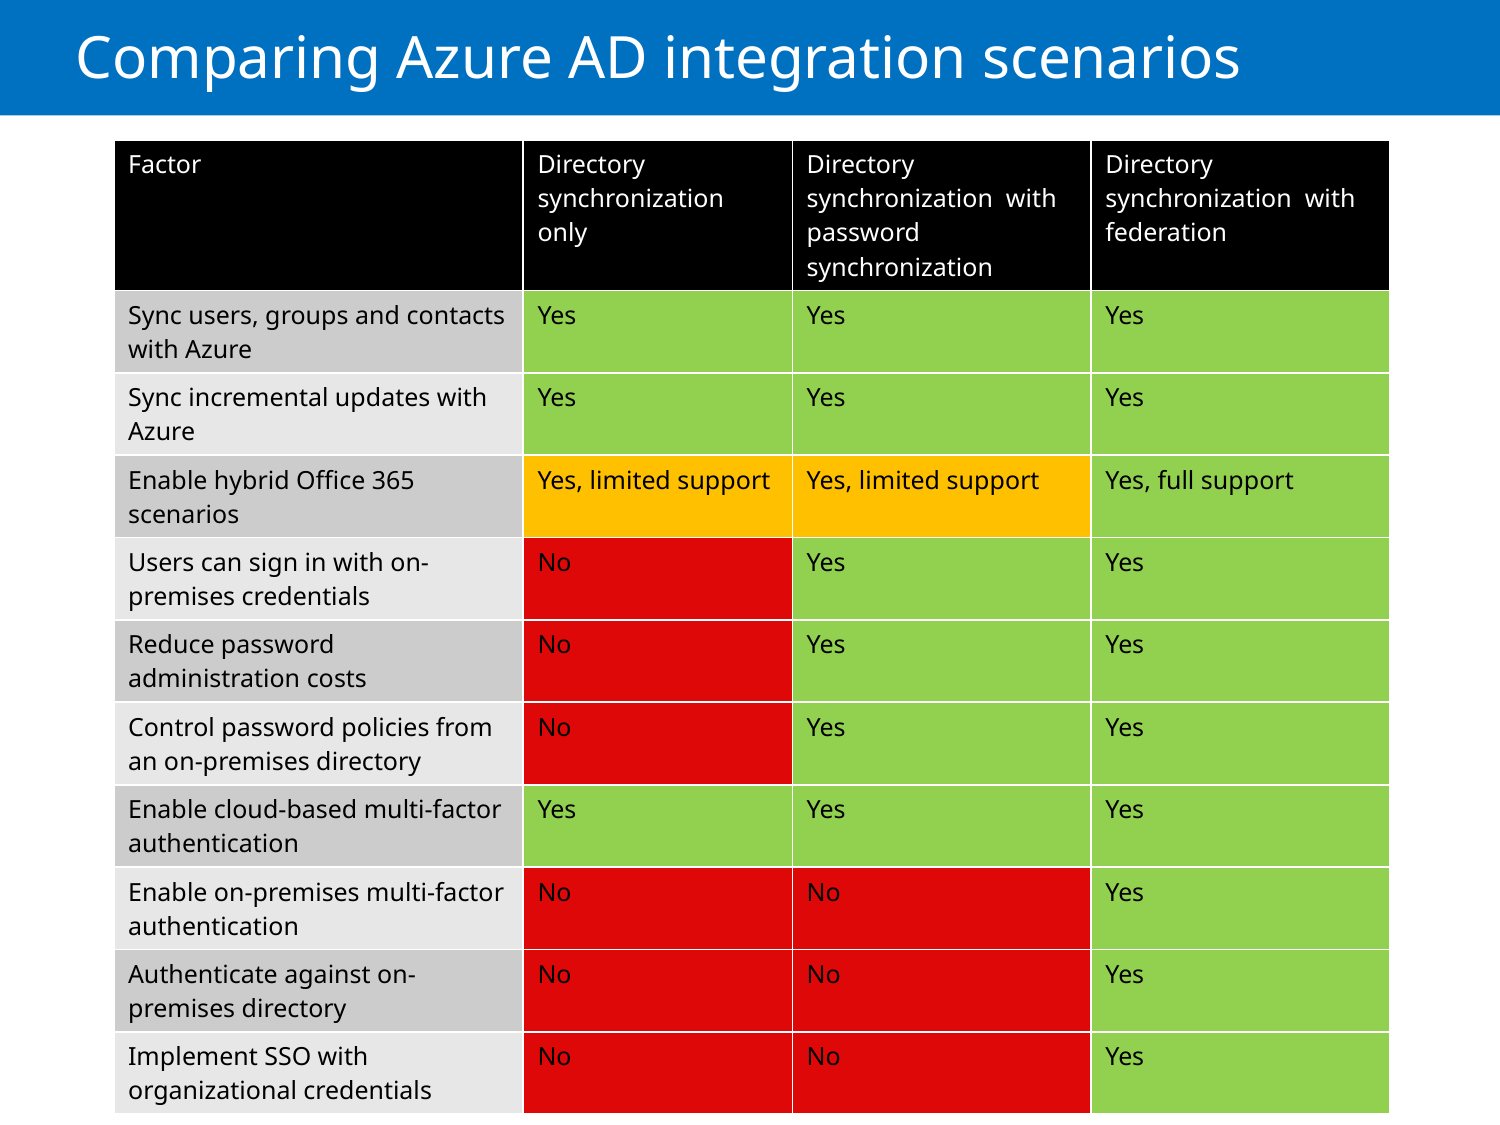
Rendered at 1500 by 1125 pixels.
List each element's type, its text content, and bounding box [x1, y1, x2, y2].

table_cell Yes [793, 291, 1090, 372]
table_cell Yes [793, 538, 1090, 619]
table_header Directory synchronization with federation [1092, 141, 1389, 290]
table_cell Yes [793, 786, 1090, 866]
table_cell Yes, limited support [524, 456, 792, 537]
table_cell Yes [524, 374, 792, 454]
table_cell No [524, 538, 792, 619]
table_cell Yes [793, 621, 1090, 701]
table_cell No [524, 621, 792, 701]
table_cell No [793, 950, 1090, 1031]
table_cell Yes [1092, 374, 1389, 454]
table_cell Yes [1092, 291, 1389, 372]
table_cell No [793, 1033, 1090, 1113]
table_header Directory synchronization only [524, 141, 792, 290]
table_cell Yes [793, 703, 1090, 784]
table_cell No [524, 1033, 792, 1113]
table_cell Yes [793, 374, 1090, 454]
table_cell Sync incremental updates with Azure [115, 374, 522, 454]
table_cell Implement SSO with organizational credentials [115, 1033, 522, 1113]
table_cell Enable hybrid Office 365 scenarios [115, 456, 522, 537]
table_cell No [524, 950, 792, 1031]
table_cell Authenticate against on-premises directory [115, 950, 522, 1031]
table_cell Reduce password administration costs [115, 621, 522, 701]
table_cell Enable cloud-based multi-factor authentication [115, 786, 522, 866]
table_cell Yes [524, 291, 792, 372]
table_cell Yes [1092, 621, 1389, 701]
table_cell Yes [524, 786, 792, 866]
table_cell Yes [1092, 868, 1389, 949]
table_cell Yes [1092, 786, 1389, 866]
table_cell Yes, full support [1092, 456, 1389, 537]
table_cell Yes, limited support [793, 456, 1090, 537]
table_cell Yes [1092, 703, 1389, 784]
table_header Factor [115, 141, 522, 290]
table_cell Yes [1092, 538, 1389, 619]
table_cell Yes [1092, 950, 1389, 1031]
table_cell Users can sign in with on-premises credentials [115, 538, 522, 619]
title Comparing Azure AD integration scenarios [75, 0, 1351, 122]
table_cell No [793, 868, 1090, 949]
table_cell Sync users, groups and contacts with Azure [115, 291, 522, 372]
table_cell Yes [1092, 1033, 1389, 1113]
table_header Directory synchronization with password synchronization [793, 141, 1090, 290]
table_cell Enable on-premises multi-factor authentication [115, 868, 522, 949]
table_cell No [524, 868, 792, 949]
table_cell Control password policies from an on-premises directory [115, 703, 522, 784]
table_cell No [524, 703, 792, 784]
